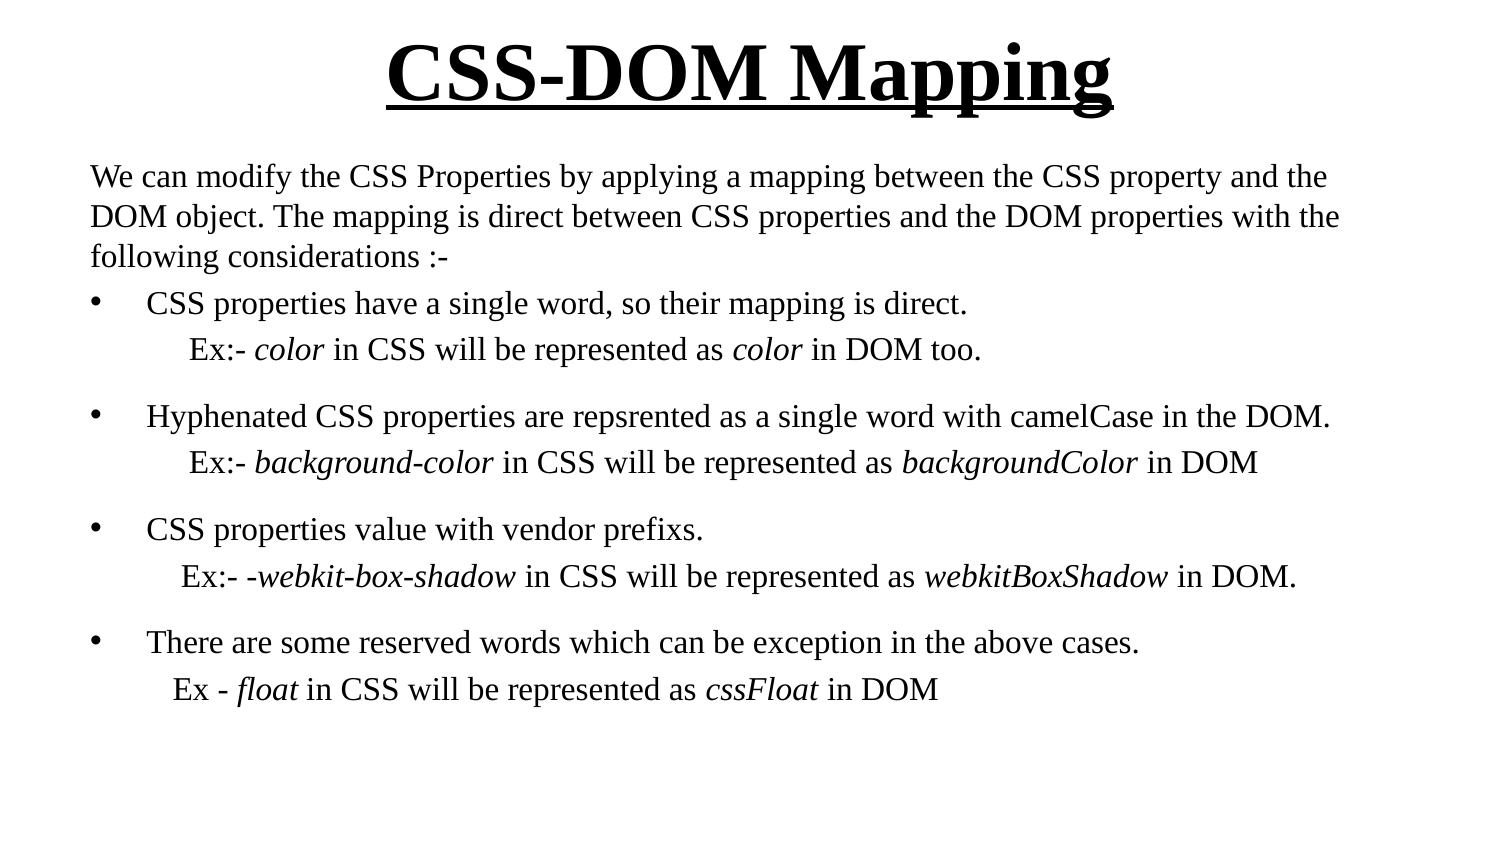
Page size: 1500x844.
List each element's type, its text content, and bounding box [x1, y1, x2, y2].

title CSS-DOM Mapping [75, 0, 1425, 138]
list We can modify the CSS Properties by applying a mapping between the CSS property and the DOM object. The mapping is direct between CSS properties and the DOM properties with the following considerations :- CSS properties have a single word, so their mapping is direct. Ex:- color in CSS will be represented as color in DOM too. Hyphenated CSS properties are repsrented as a single word with camelCase in the DOM. Ex:- background-color in CSS will be represented as backgroundColor in DOM CSS properties value with vendor prefixs. Ex:- -webkit-box-shadow in CSS will be represented as webkitBoxShadow in DOM. There are some reserved words which can be exception in the above cases. Ex - float in CSS will be represented as cssFloat in DOM [75, 146, 1425, 797]
